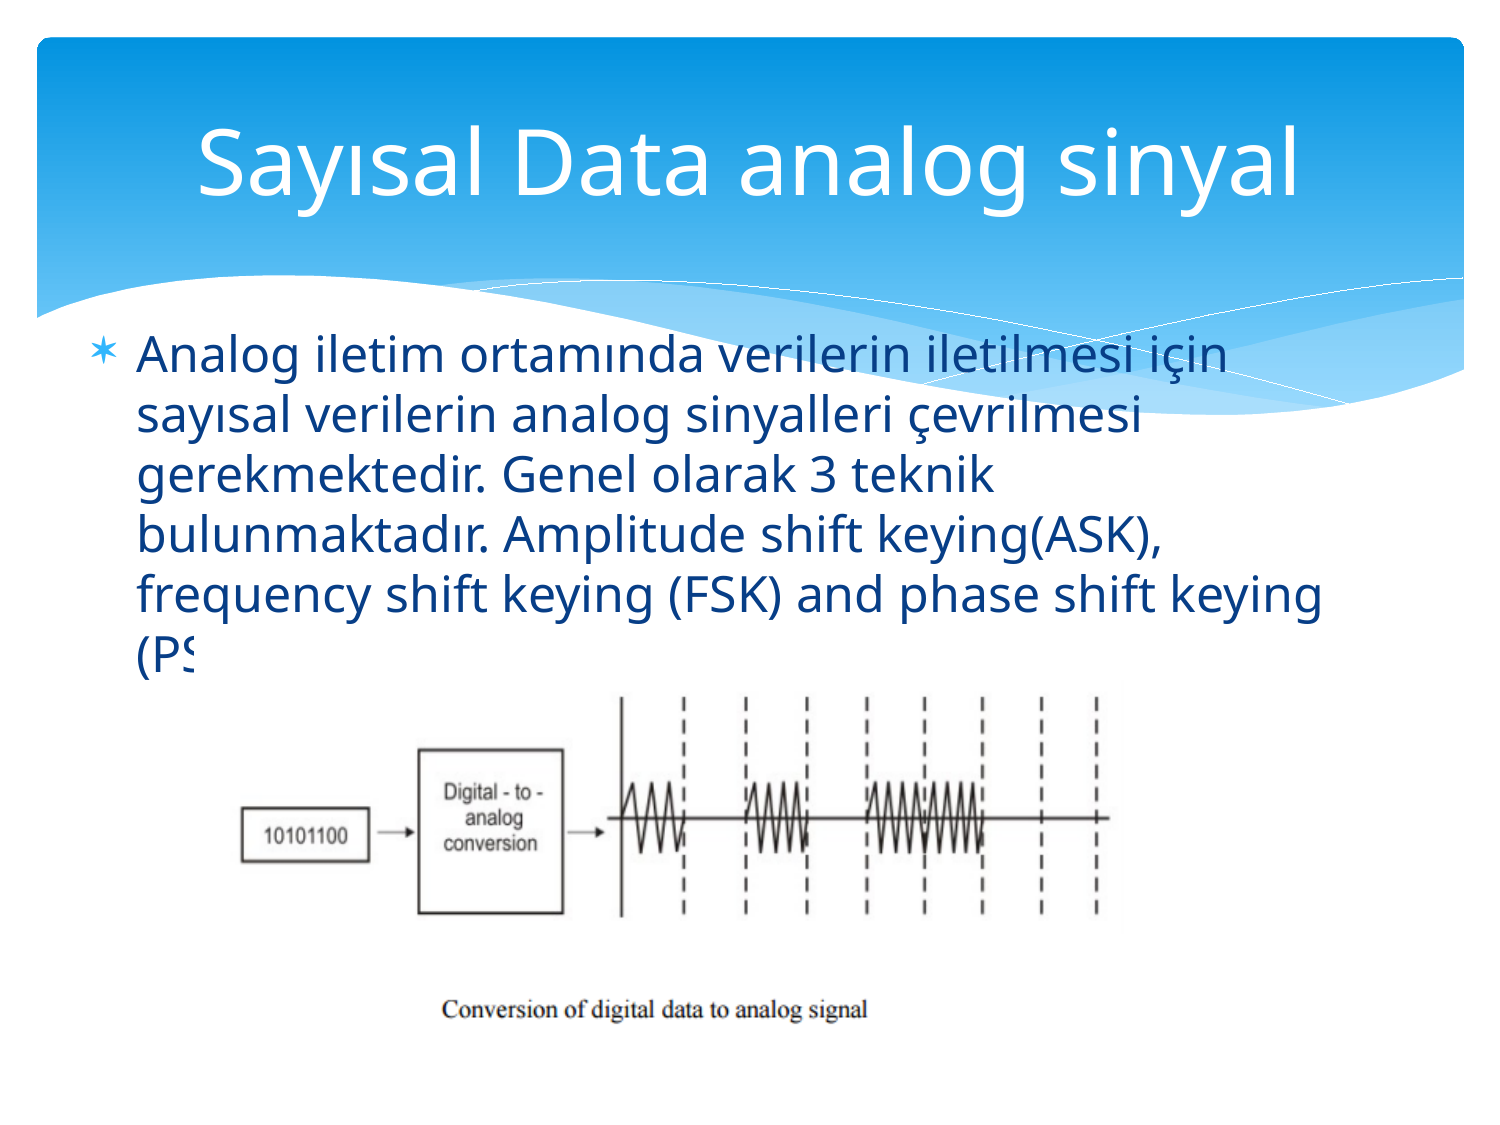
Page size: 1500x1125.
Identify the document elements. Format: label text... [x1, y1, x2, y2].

list Analog iletim ortamında verilerin iletilmesi için sayısal verilerin analog sinyalleri çevrilmesi gerekmektedir. Genel olarak 3 teknik bulunmaktadır. Amplitude shift keying(ASK), frequency shift keying (FSK) and phase shift keying (PSK) [76, 314, 1359, 669]
title Sayısal Data analog sinyal [75, 55, 1425, 261]
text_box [194, 633, 1150, 1059]
